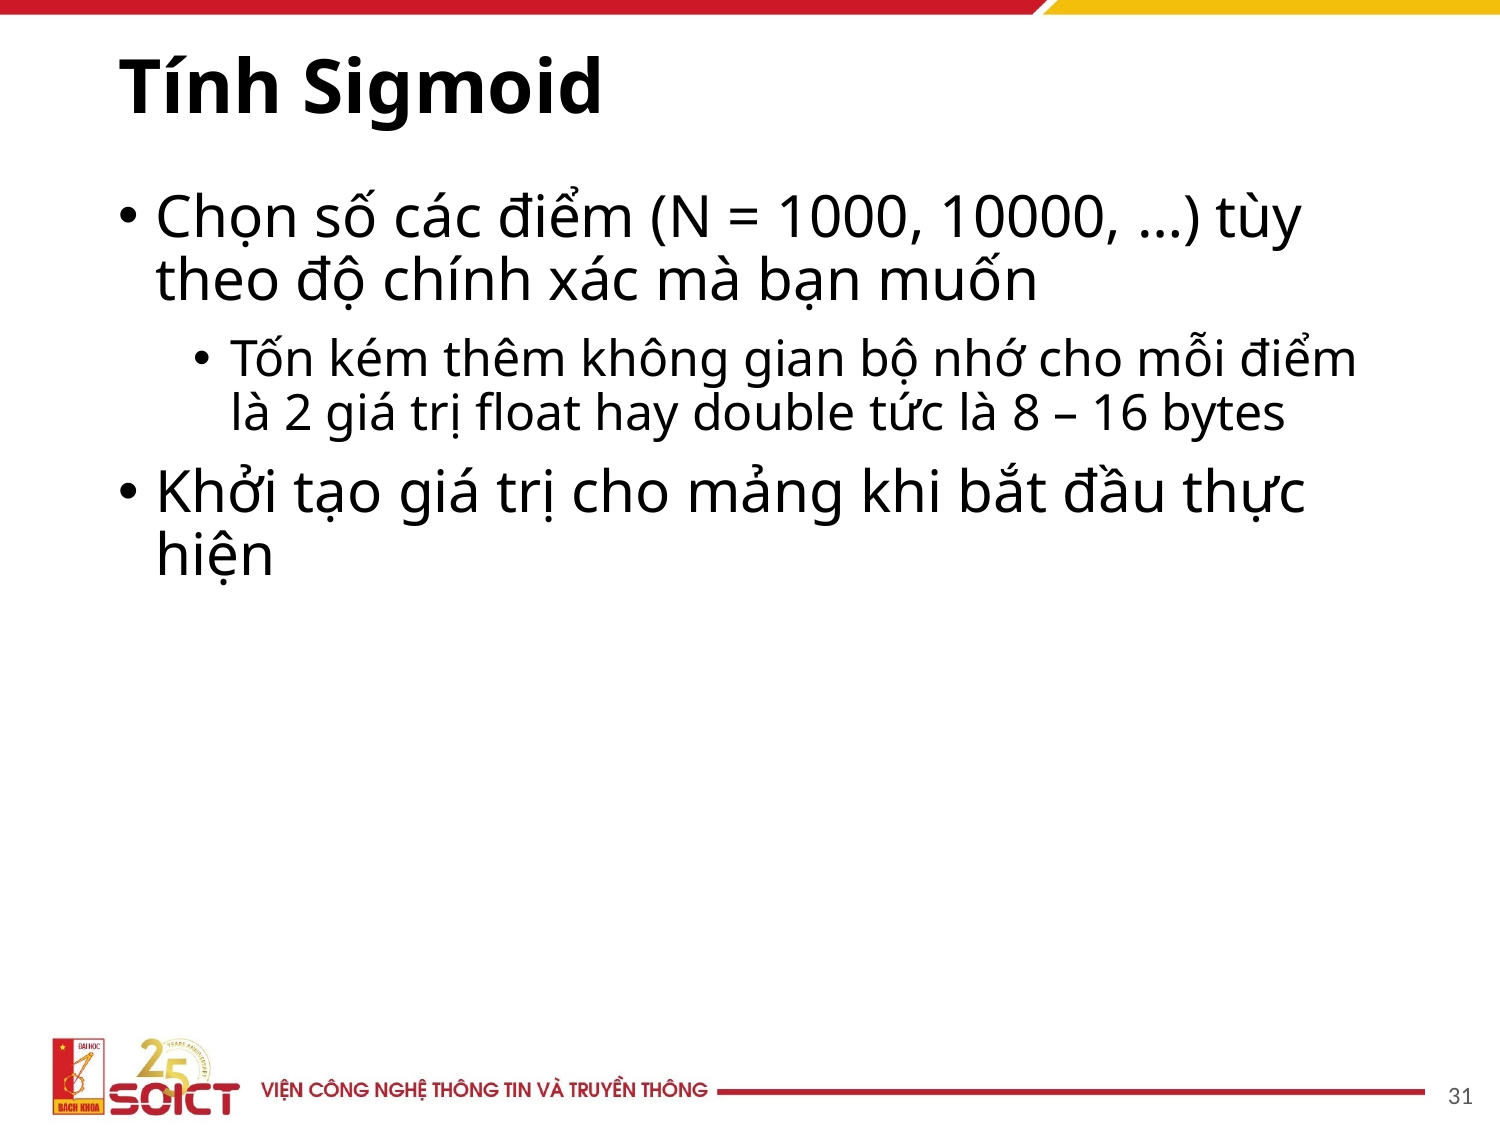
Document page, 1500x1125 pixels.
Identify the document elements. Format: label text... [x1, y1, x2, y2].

title Tính Sigmoid [103, 24, 1397, 155]
slide_number 31 [1300, 1065, 1489, 1125]
list Chọn số các điểm (N = 1000, 10000, …) tùy theo độ chính xác mà bạn muốn Tốn kém thêm không gian bộ nhớ cho mỗi điểm là 2 giá trị float hay double tức là 8 – 16 bytes Khởi tạo giá trị cho mảng khi bắt đầu thực hiện [103, 179, 1397, 997]
picture [0, 0, 1500, 1125]
